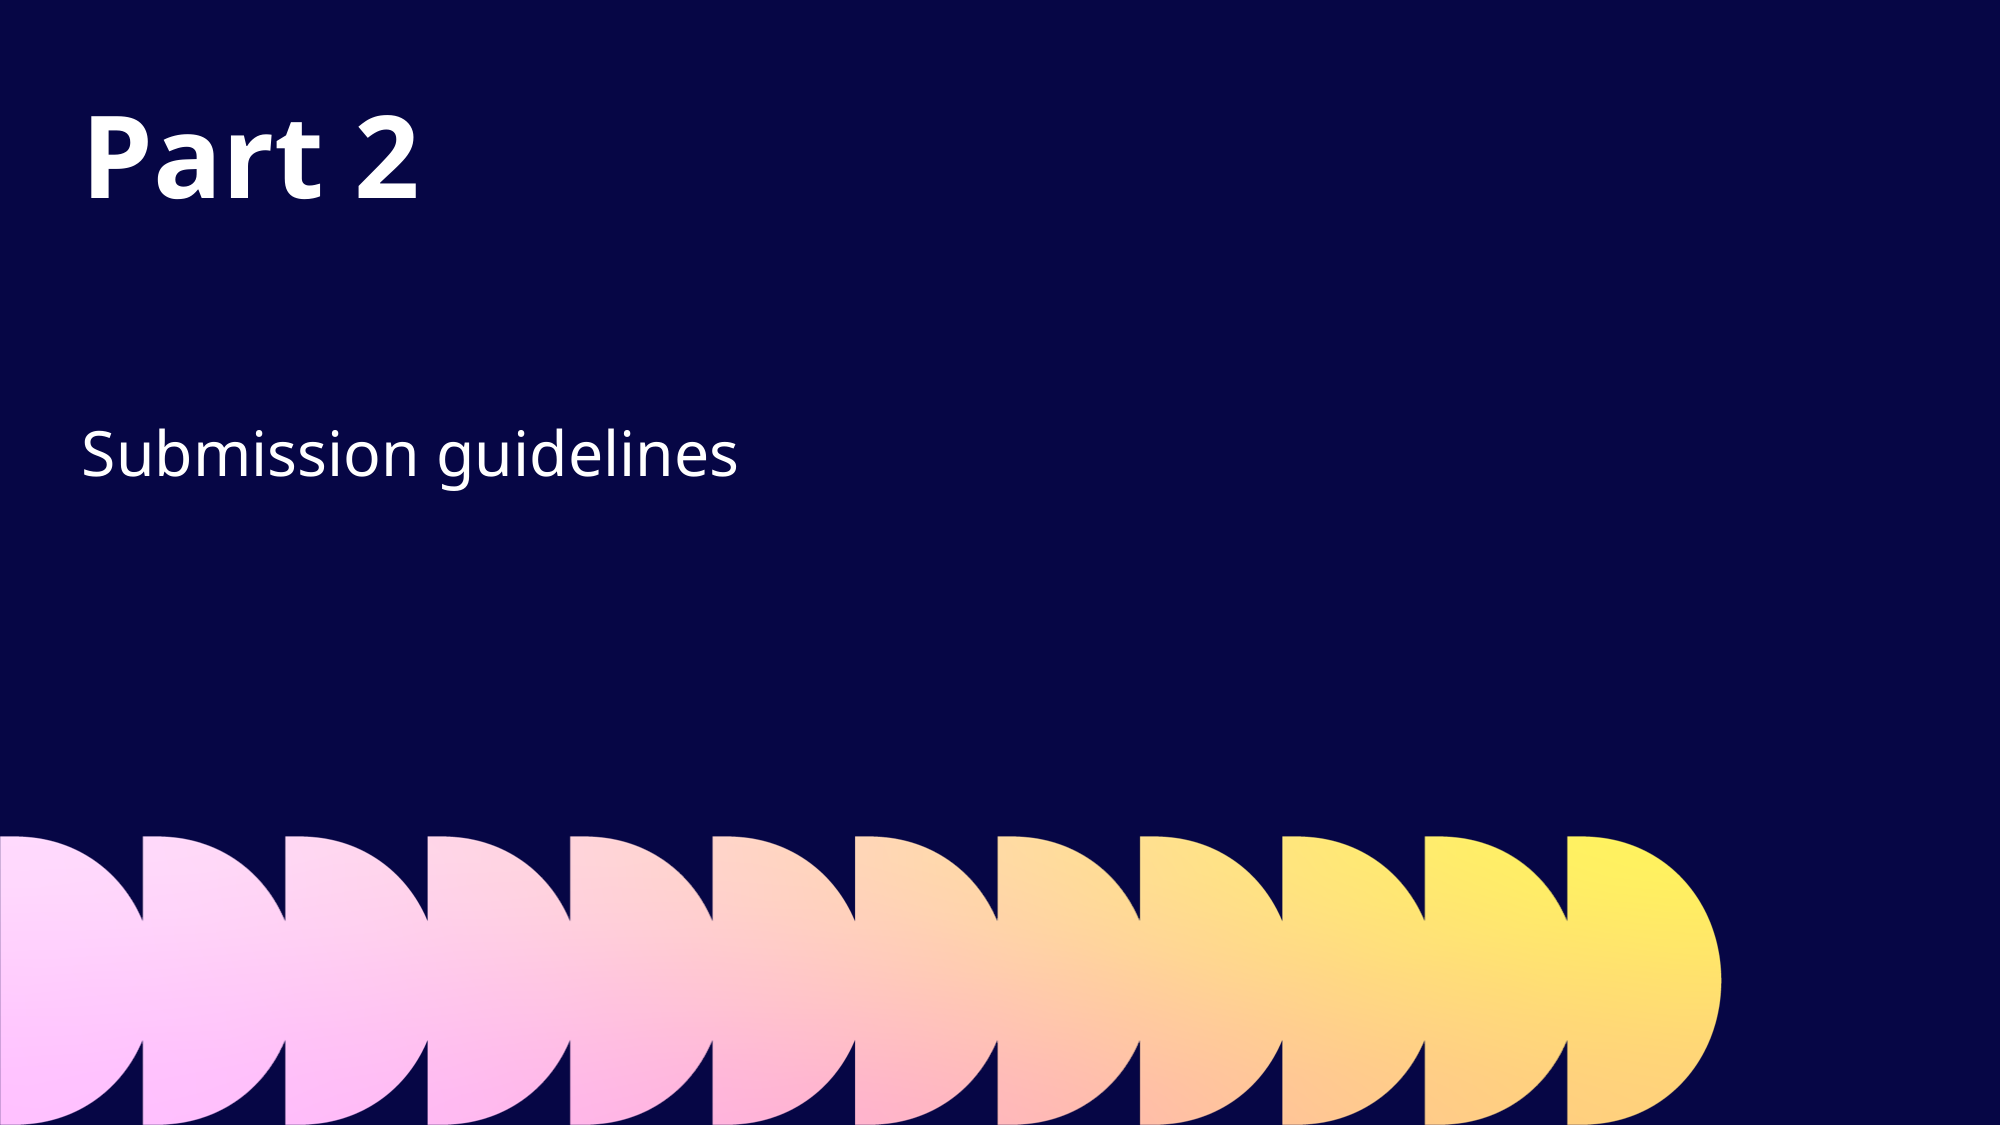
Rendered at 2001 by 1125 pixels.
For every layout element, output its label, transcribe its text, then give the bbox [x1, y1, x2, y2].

picture [0, 0, 2000, 1125]
list Part 2 [66, 91, 942, 387]
list Submission guidelines [66, 398, 859, 799]
